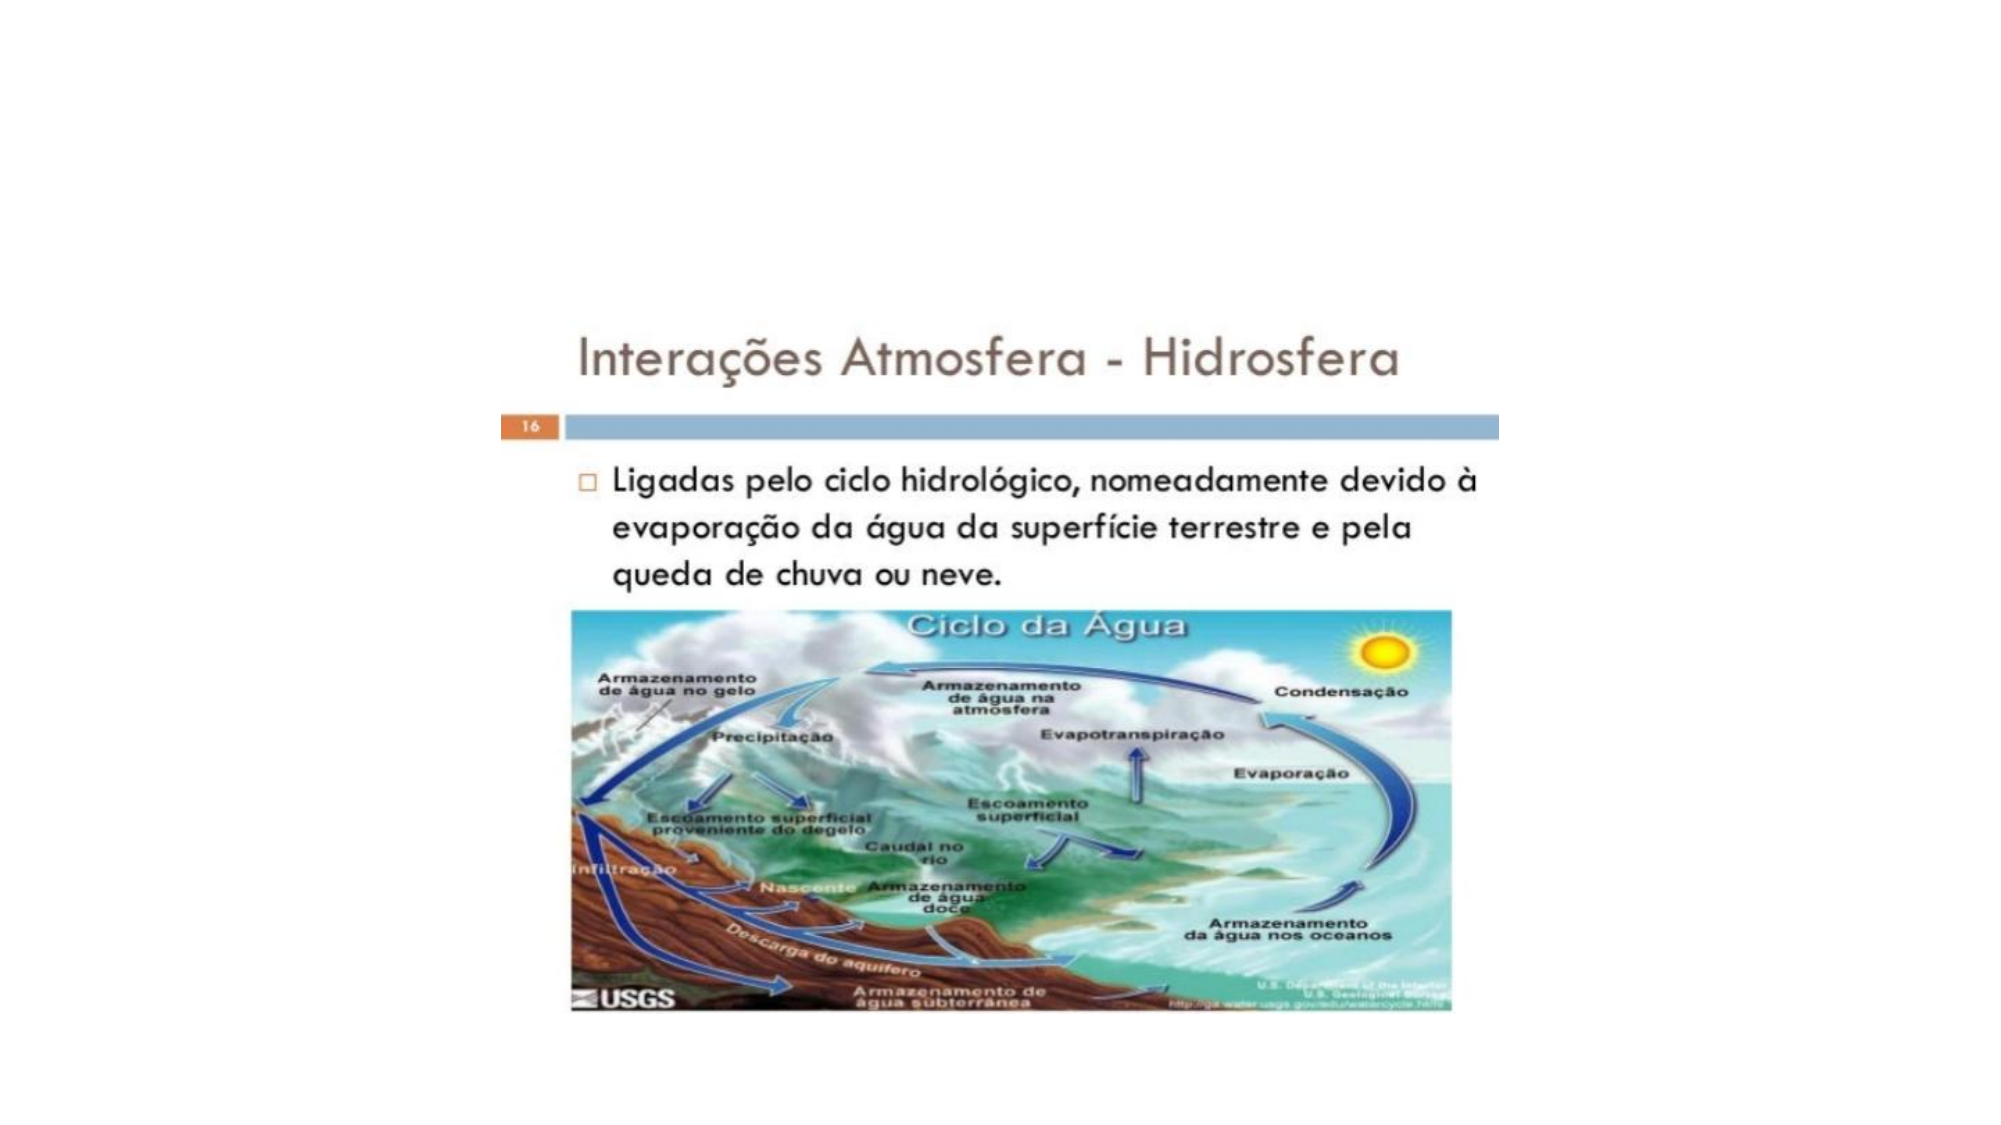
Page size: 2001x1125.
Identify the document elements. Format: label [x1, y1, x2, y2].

list [501, 299, 1499, 1014]
